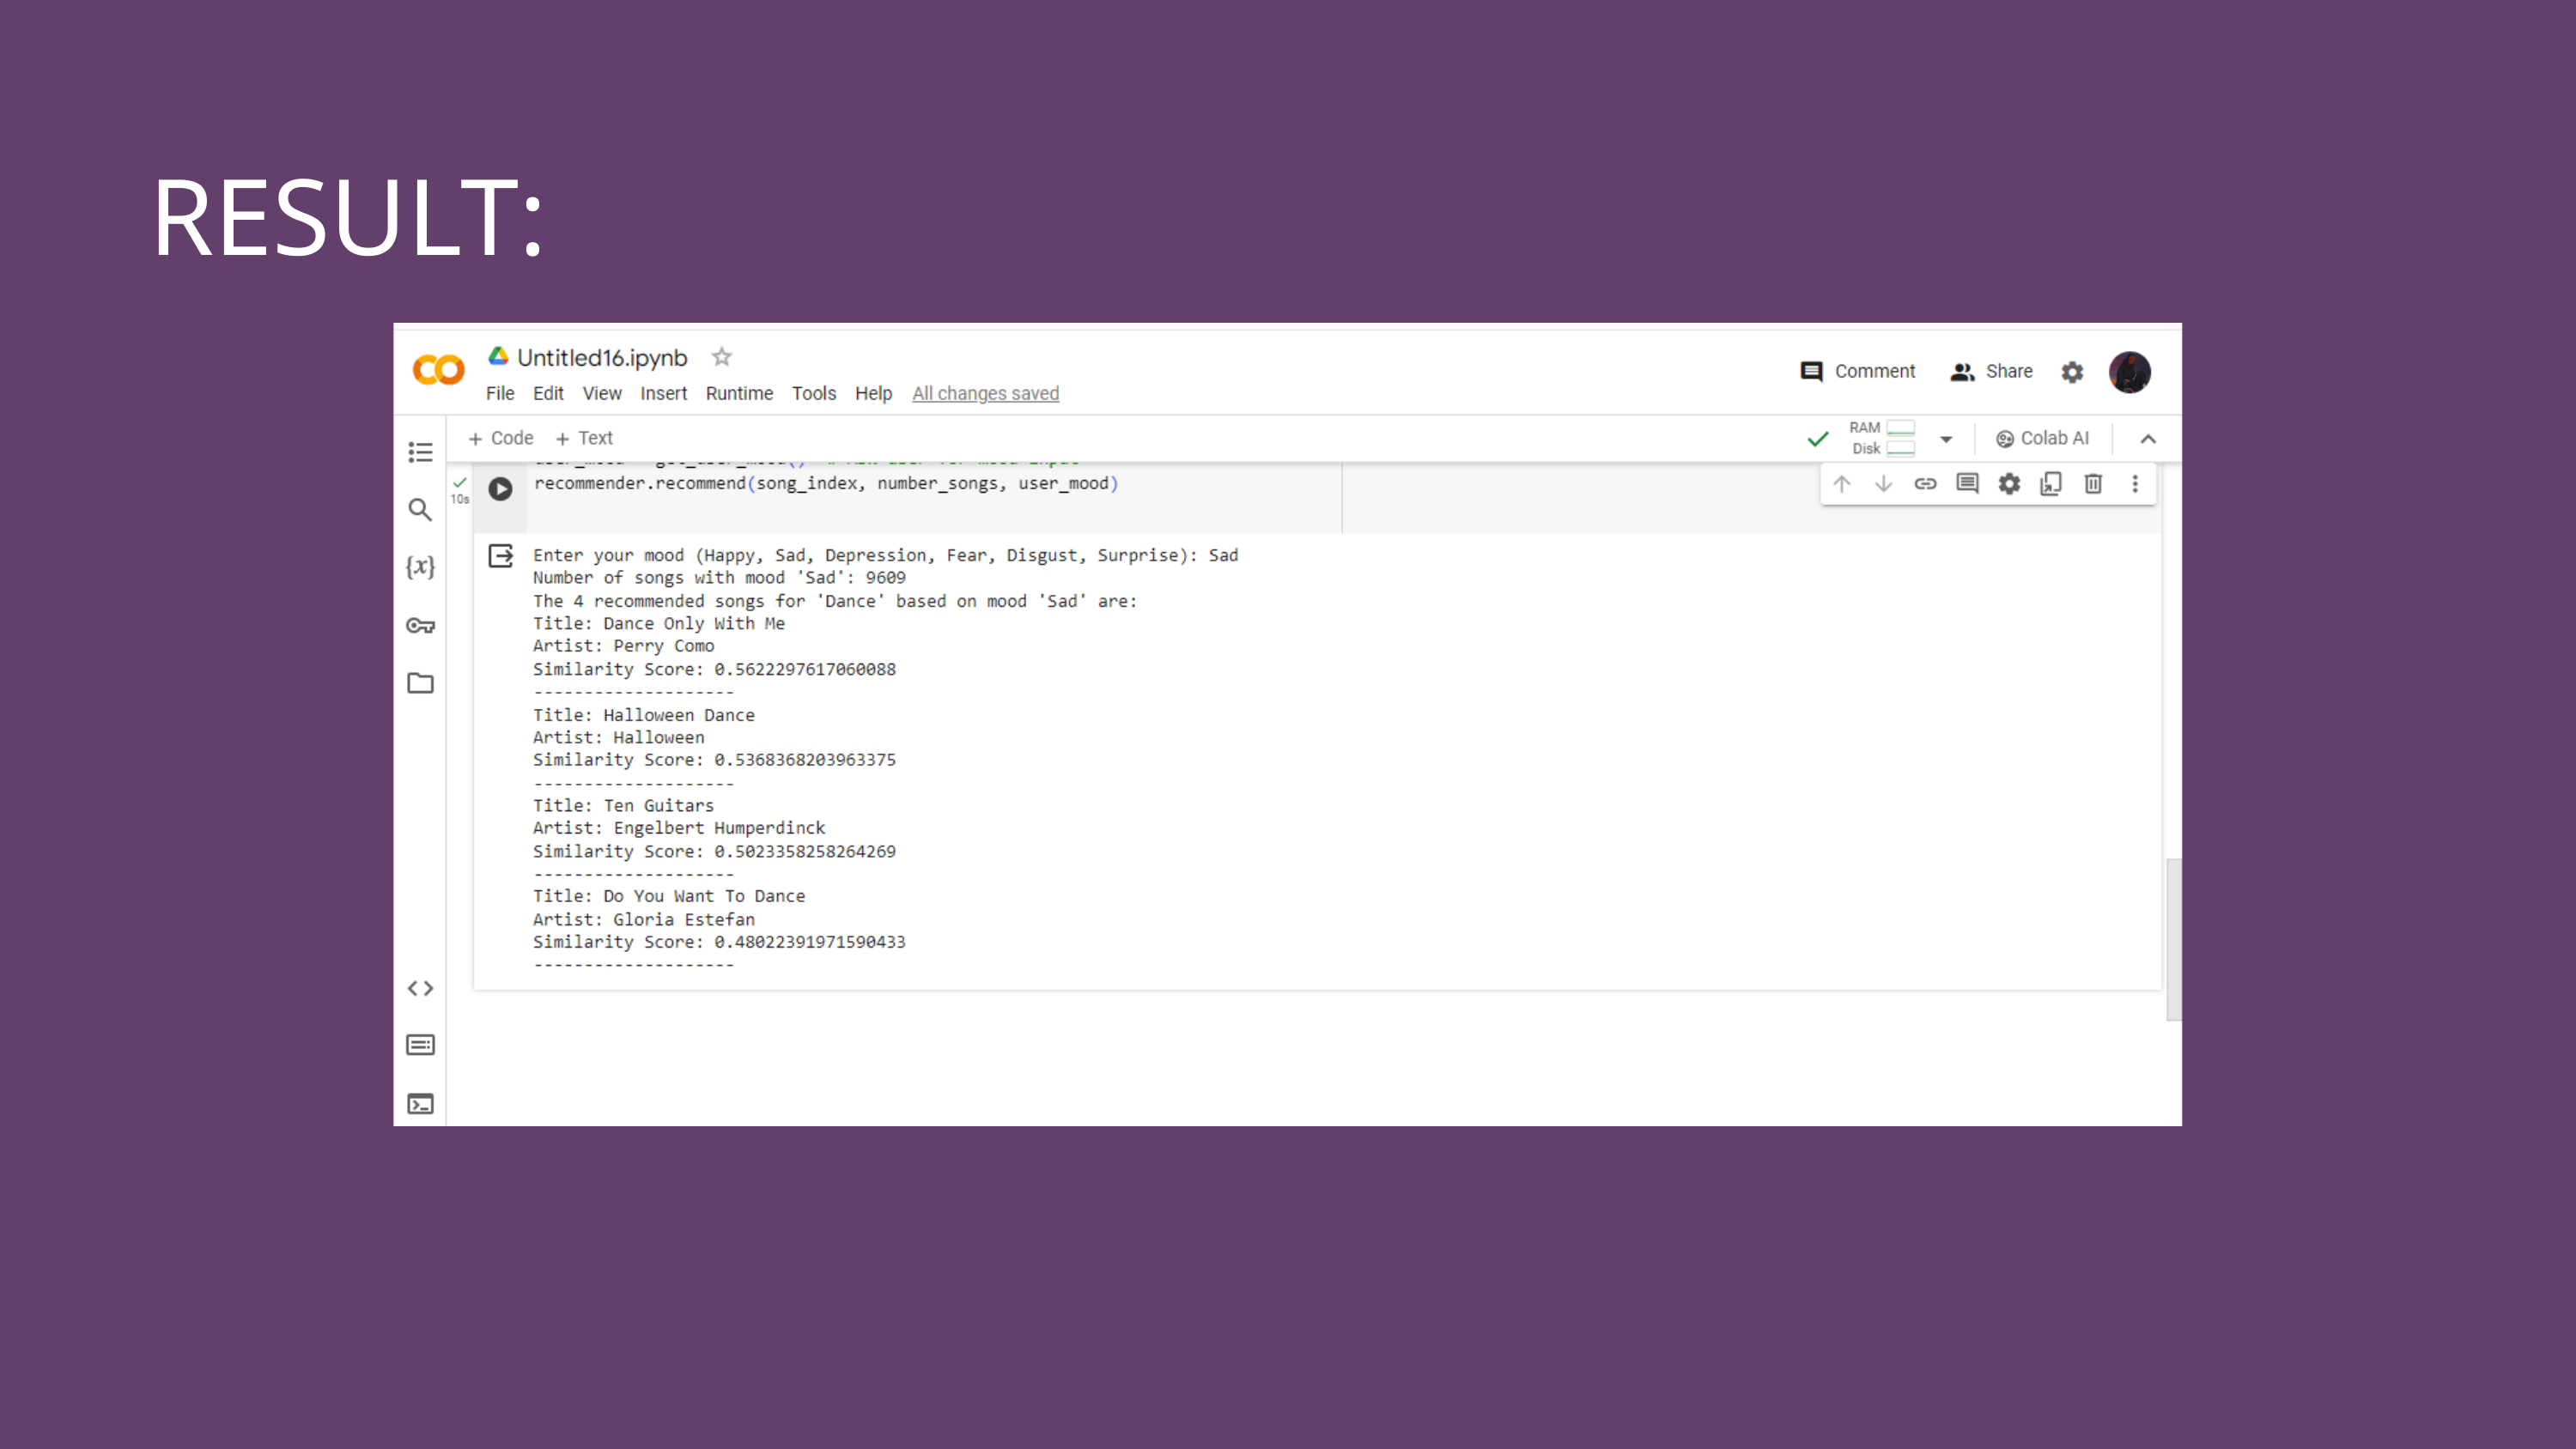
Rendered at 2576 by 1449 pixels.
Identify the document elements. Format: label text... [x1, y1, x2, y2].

text_box [393, 323, 2183, 1126]
text_box RESULT: [144, 128, 552, 276]
